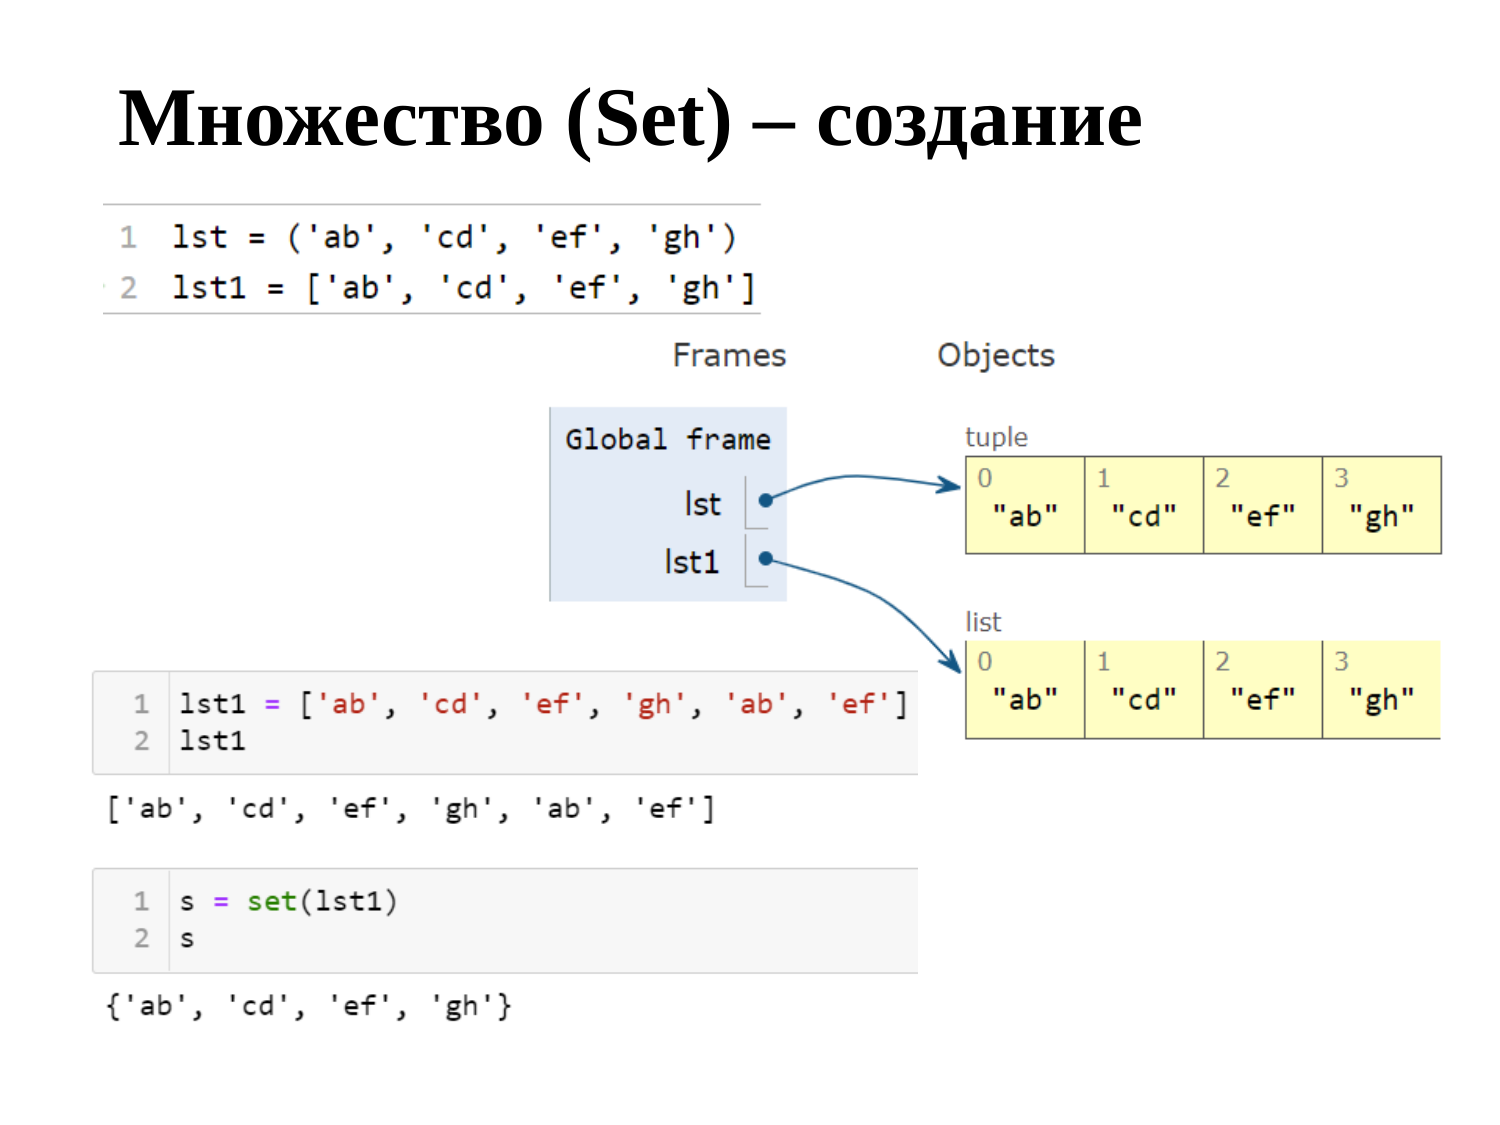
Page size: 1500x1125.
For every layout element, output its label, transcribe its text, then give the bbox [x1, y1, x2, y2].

title Множество (Set) – создание [103, 59, 1397, 177]
picture [79, 196, 1458, 1030]
